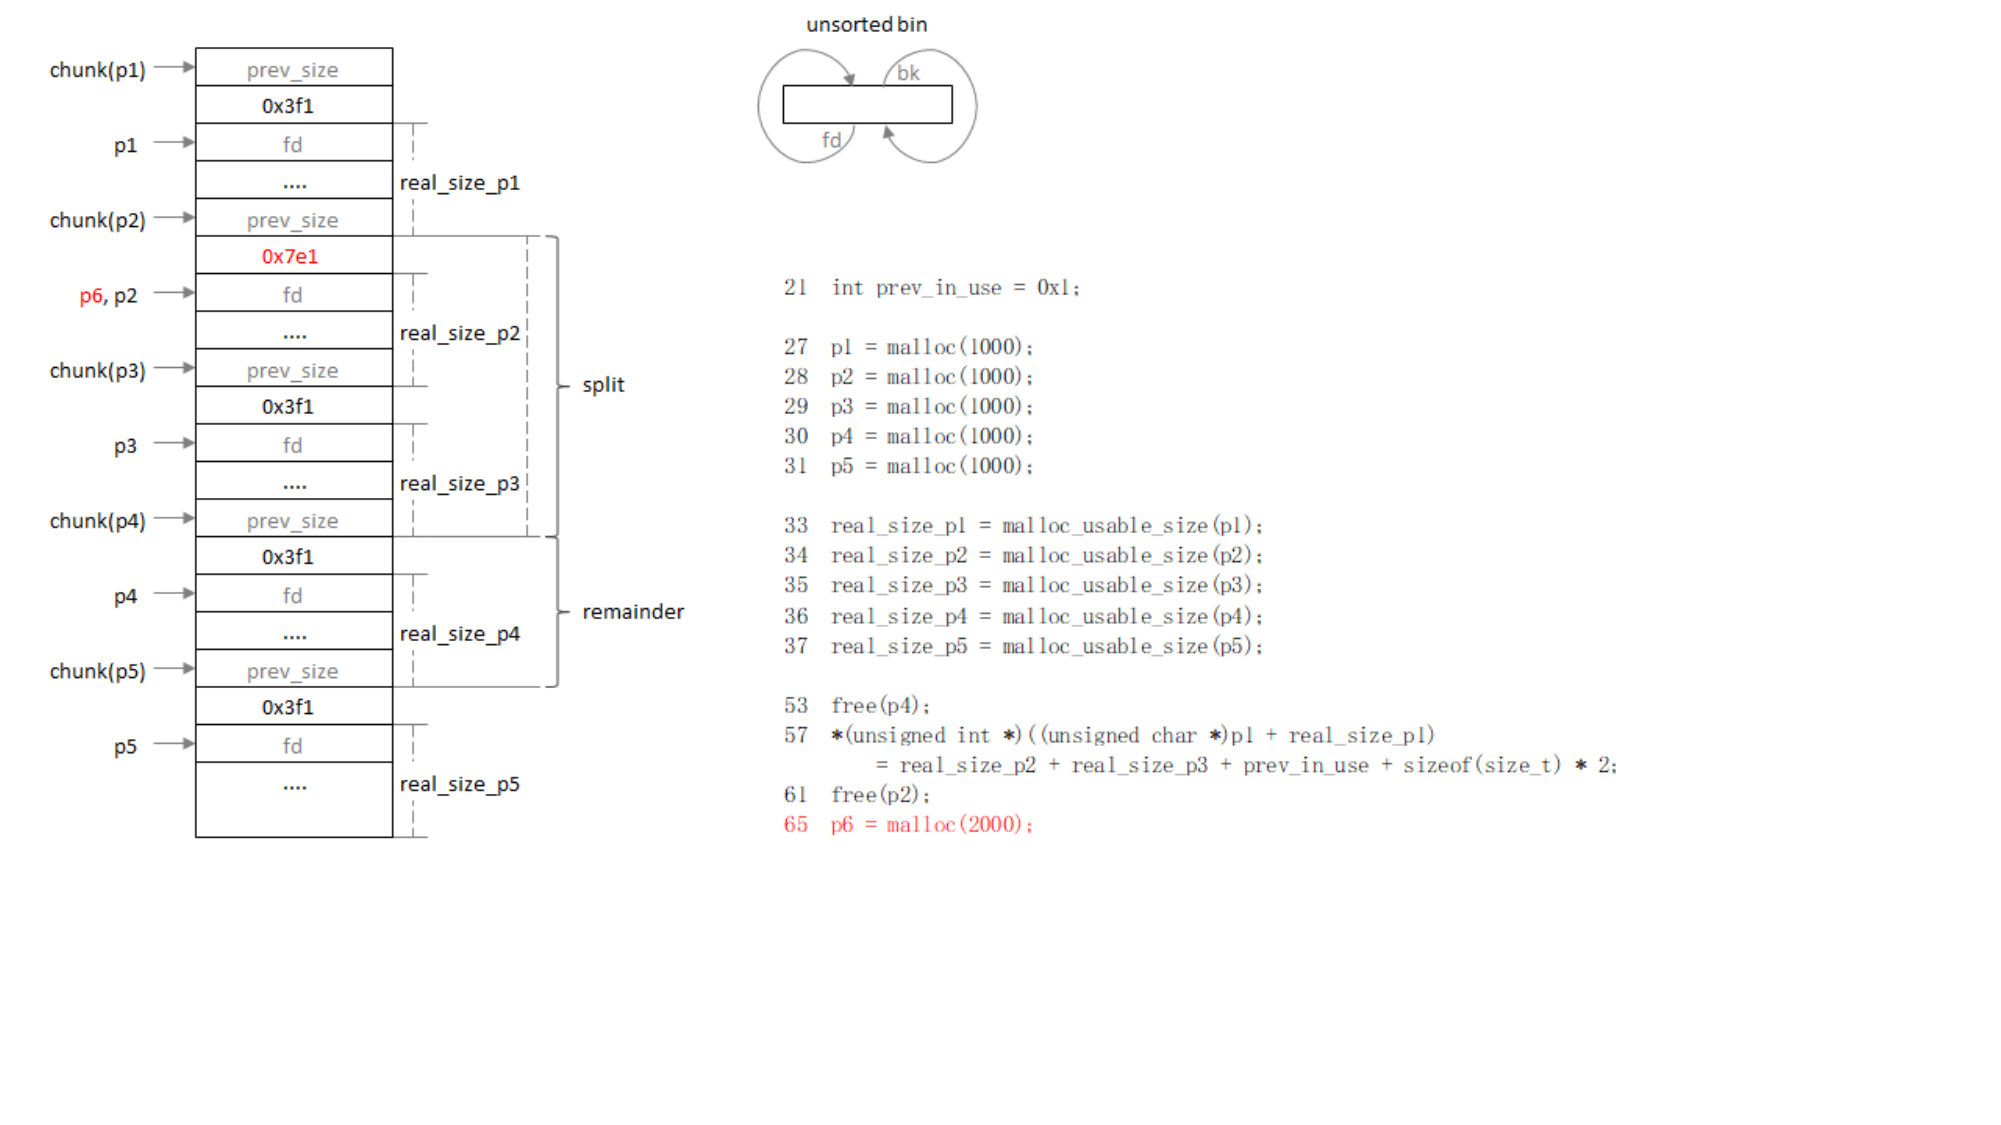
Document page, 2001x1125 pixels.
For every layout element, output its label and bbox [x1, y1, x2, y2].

picture [0, 0, 1644, 854]
